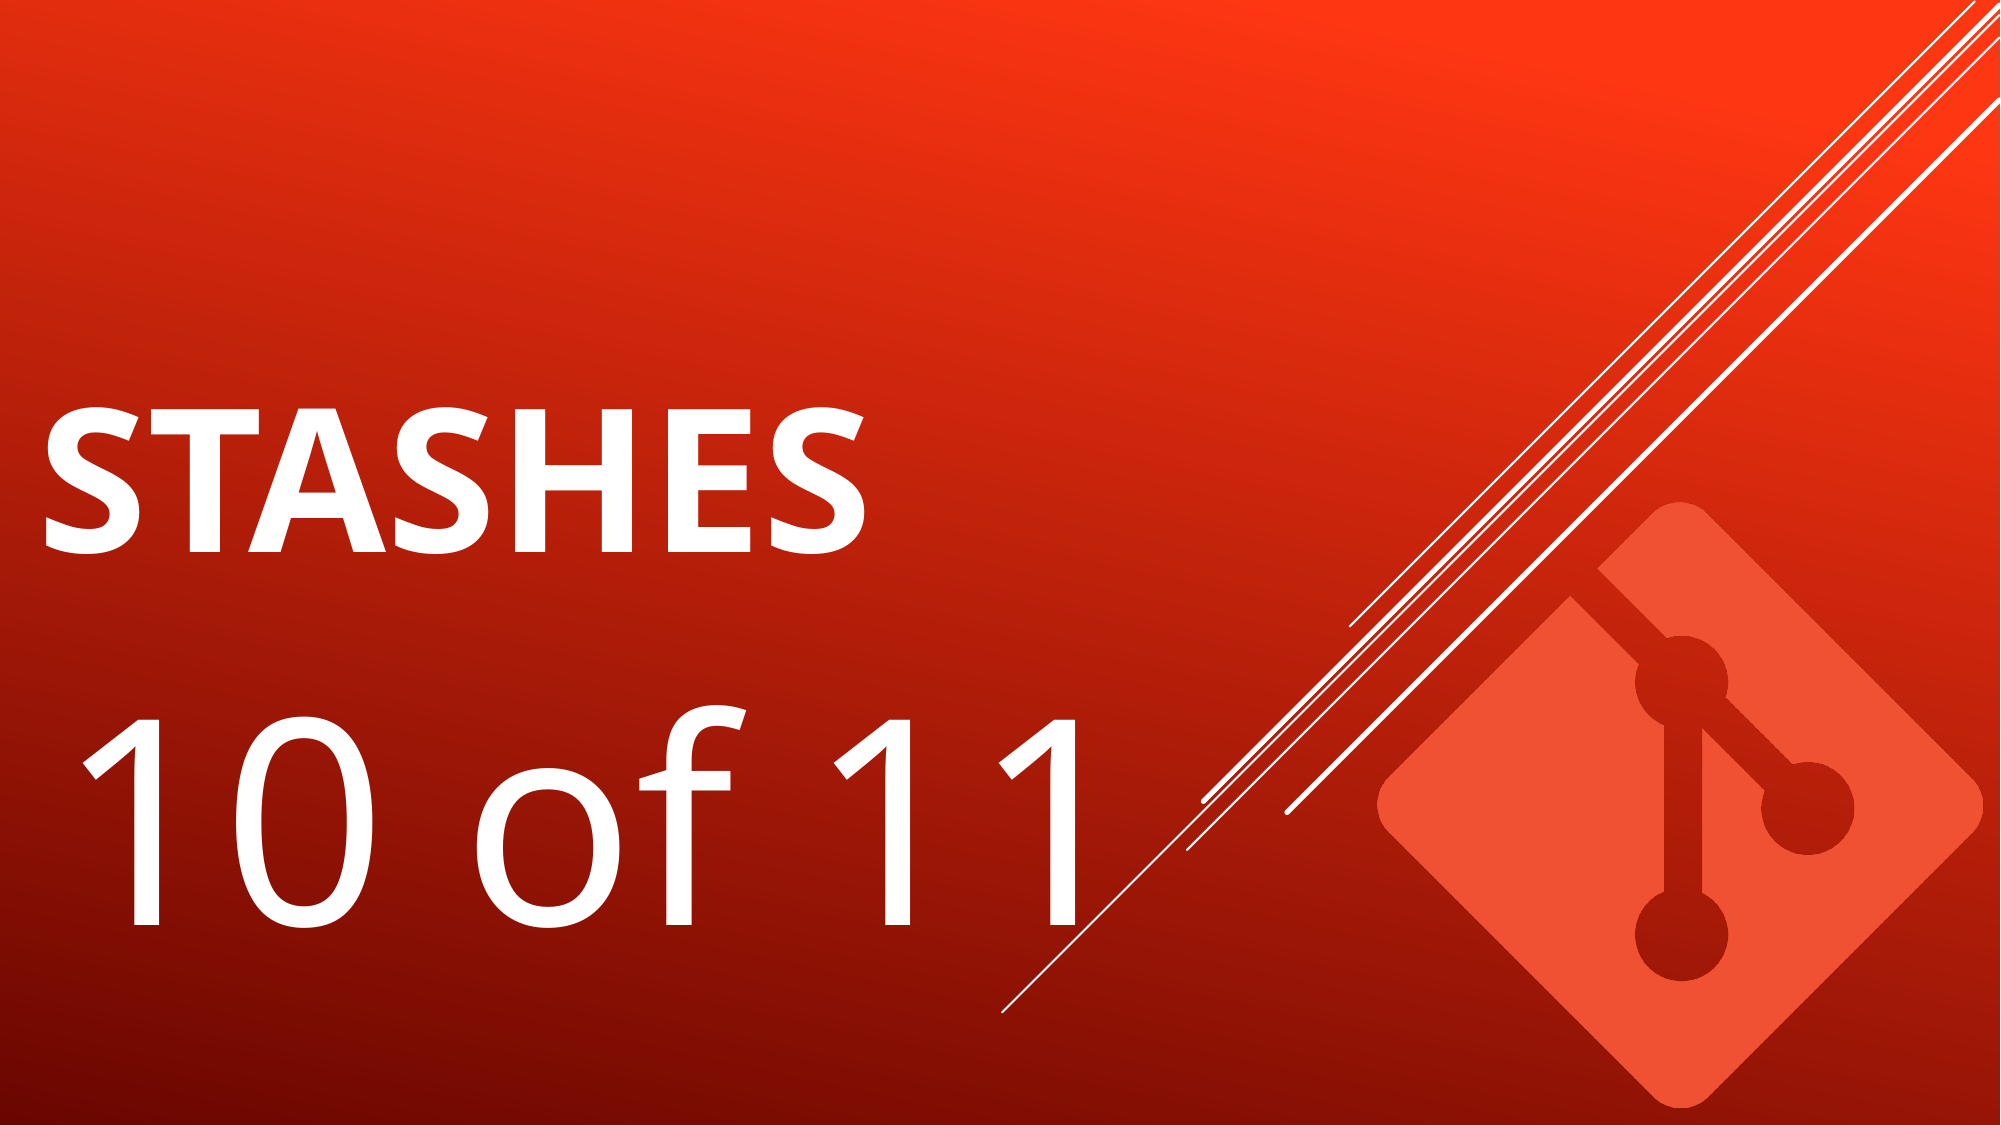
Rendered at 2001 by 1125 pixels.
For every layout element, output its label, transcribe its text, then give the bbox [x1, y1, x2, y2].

picture [1360, 485, 2000, 1125]
subtitle 10 of 11 [42, 630, 1163, 950]
title Stashes [22, 56, 1425, 601]
